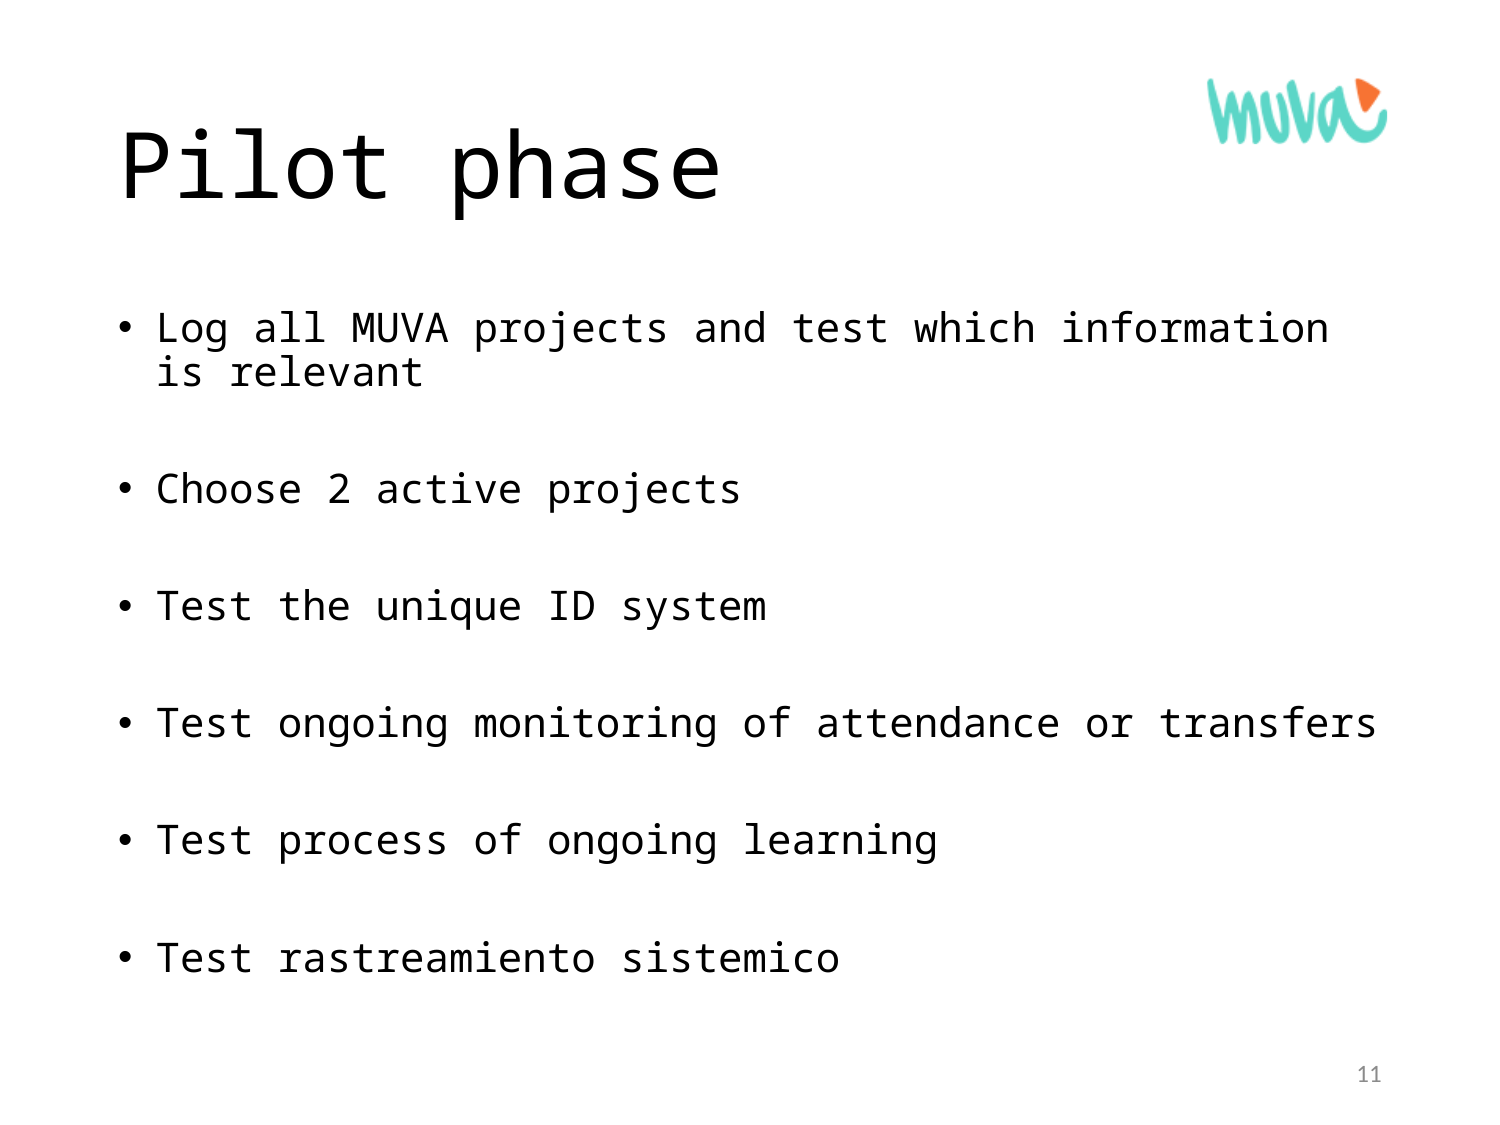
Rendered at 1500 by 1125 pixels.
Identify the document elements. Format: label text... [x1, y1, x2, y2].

title Pilot phase [103, 59, 1397, 278]
slide_number 11 [1059, 1042, 1397, 1103]
list Log all MUVA projects and test which information is relevant Choose 2 active projects Test the unique ID system Test ongoing monitoring of attendance or transfers Test process of ongoing learning Test rastreamiento sistemico [103, 299, 1397, 1014]
